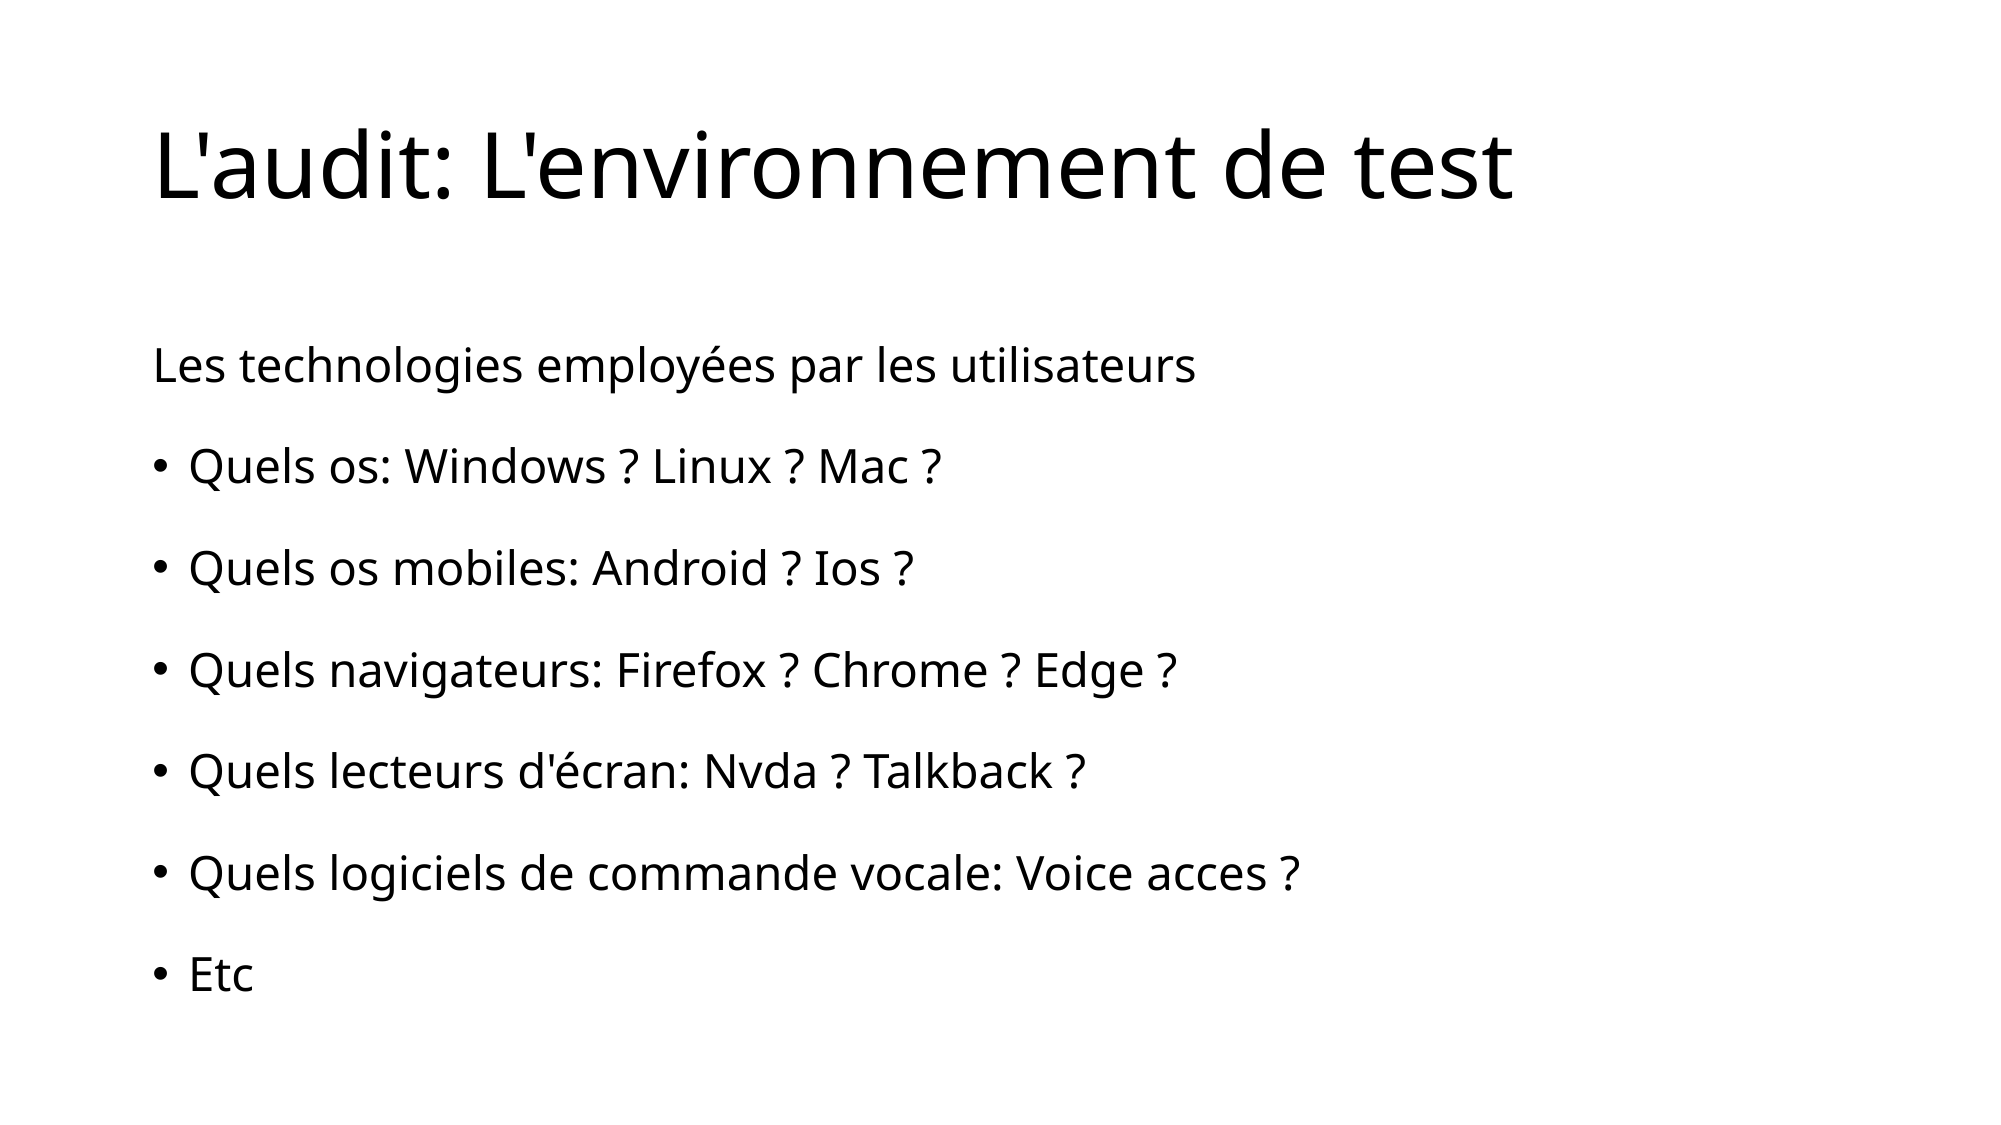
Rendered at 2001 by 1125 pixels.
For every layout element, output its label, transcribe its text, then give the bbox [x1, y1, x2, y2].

list Les technologies employées par les utilisateurs Quels os: Windows ? Linux ? Mac ? Quels os mobiles: Android ? Ios ? Quels navigateurs: Firefox ? Chrome ? Edge ? Quels lecteurs d'écran: Nvda ? Talkback ? Quels logiciels de commande vocale: Voice acces ? Etc [137, 299, 1863, 1014]
title L'audit: L'environnement de test [137, 59, 1863, 278]
